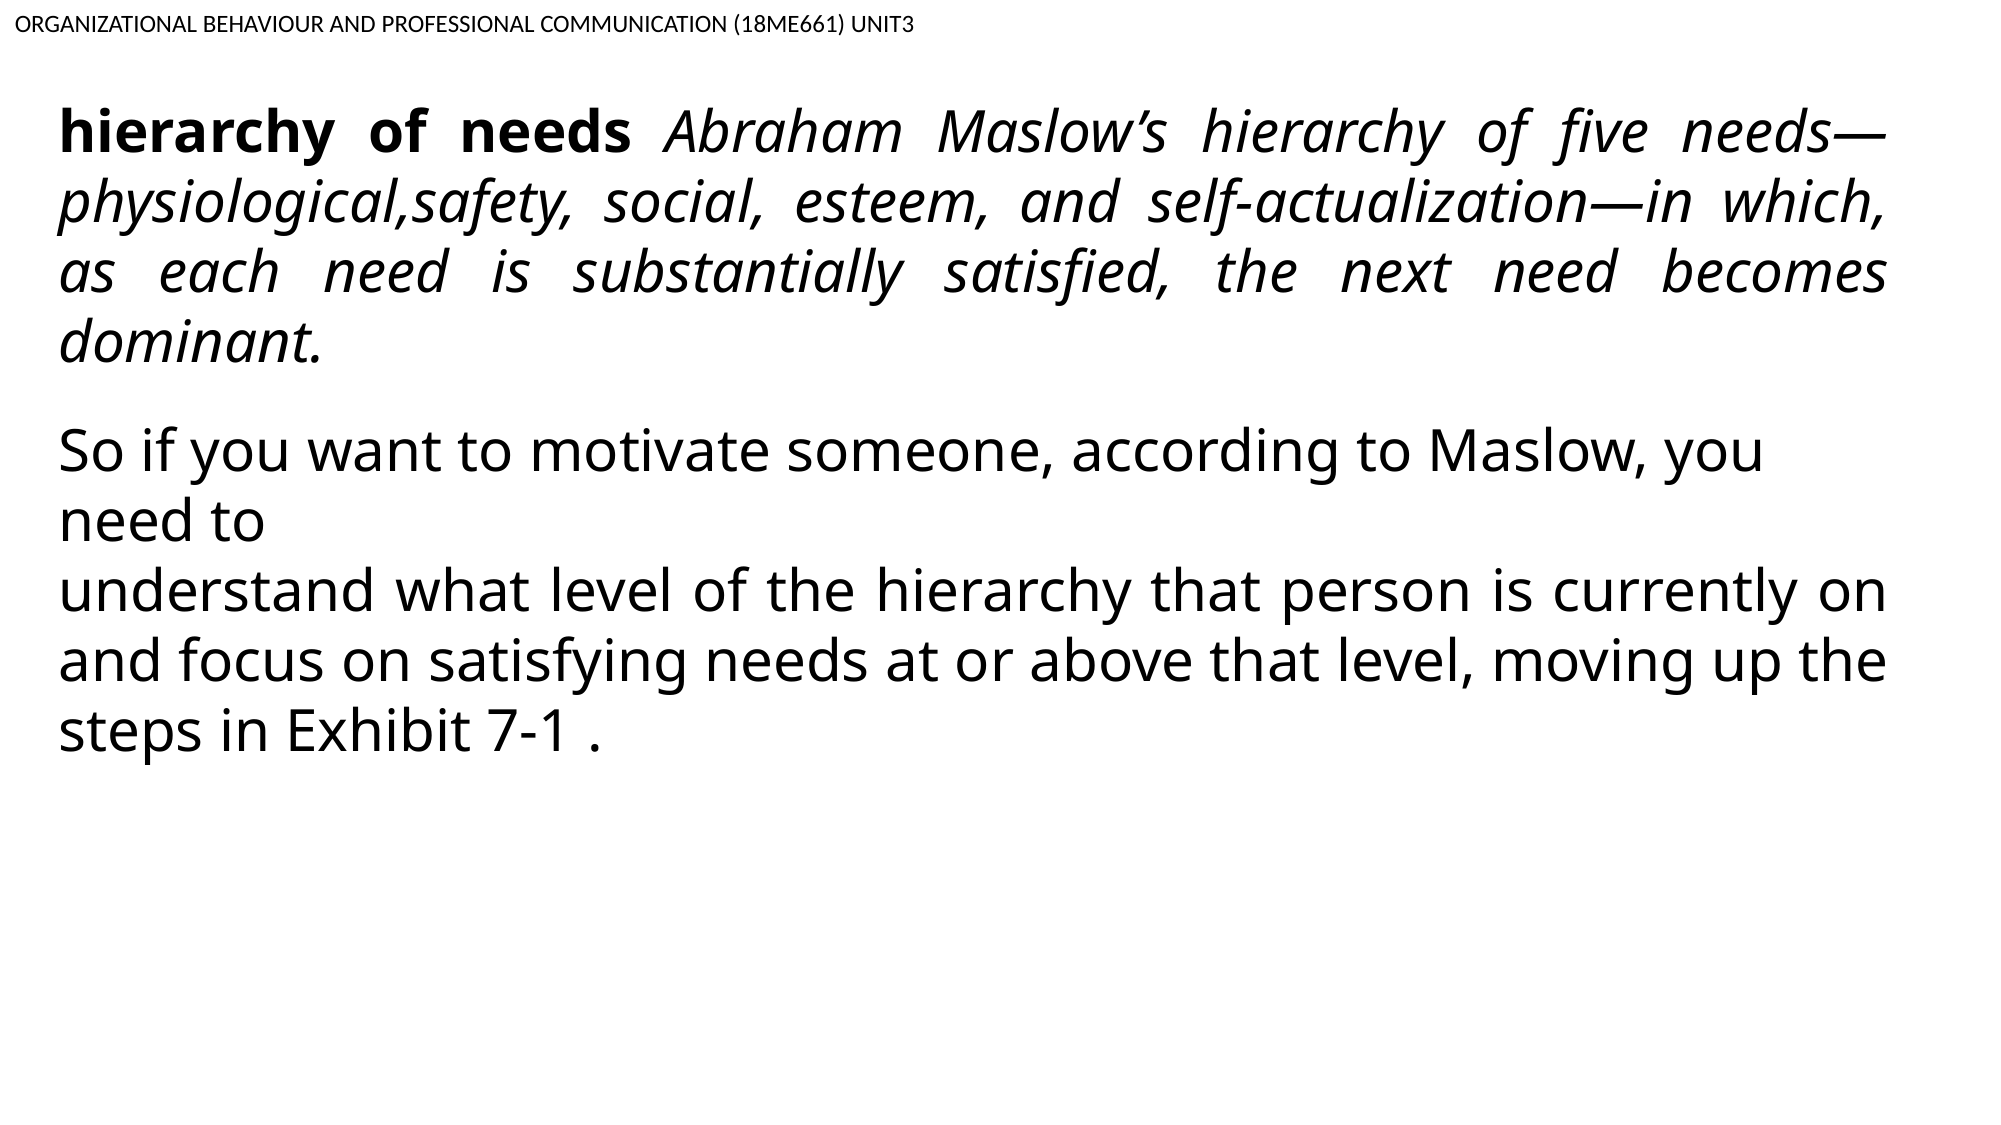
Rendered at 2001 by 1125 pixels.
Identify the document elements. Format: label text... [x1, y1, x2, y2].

text_box hierarchy of needs Abraham Maslow’s hierarchy of five needs—physiological,safety, social, esteem, and self-actualization—in which, as each need is substantially satisfied, the next need becomes dominant. [43, 86, 1904, 382]
text_box ORGANIZATIONAL BEHAVIOUR AND PROFESSIONAL COMMUNICATION (18ME661) UNIT3 [0, 0, 1000, 45]
text_box So if you want to motivate someone, according to Maslow, you need to understand what level of the hierarchy that person is currently on and focus on satisfying needs at or above that level, moving up the steps in Exhibit 7-1 . [43, 405, 1904, 771]
